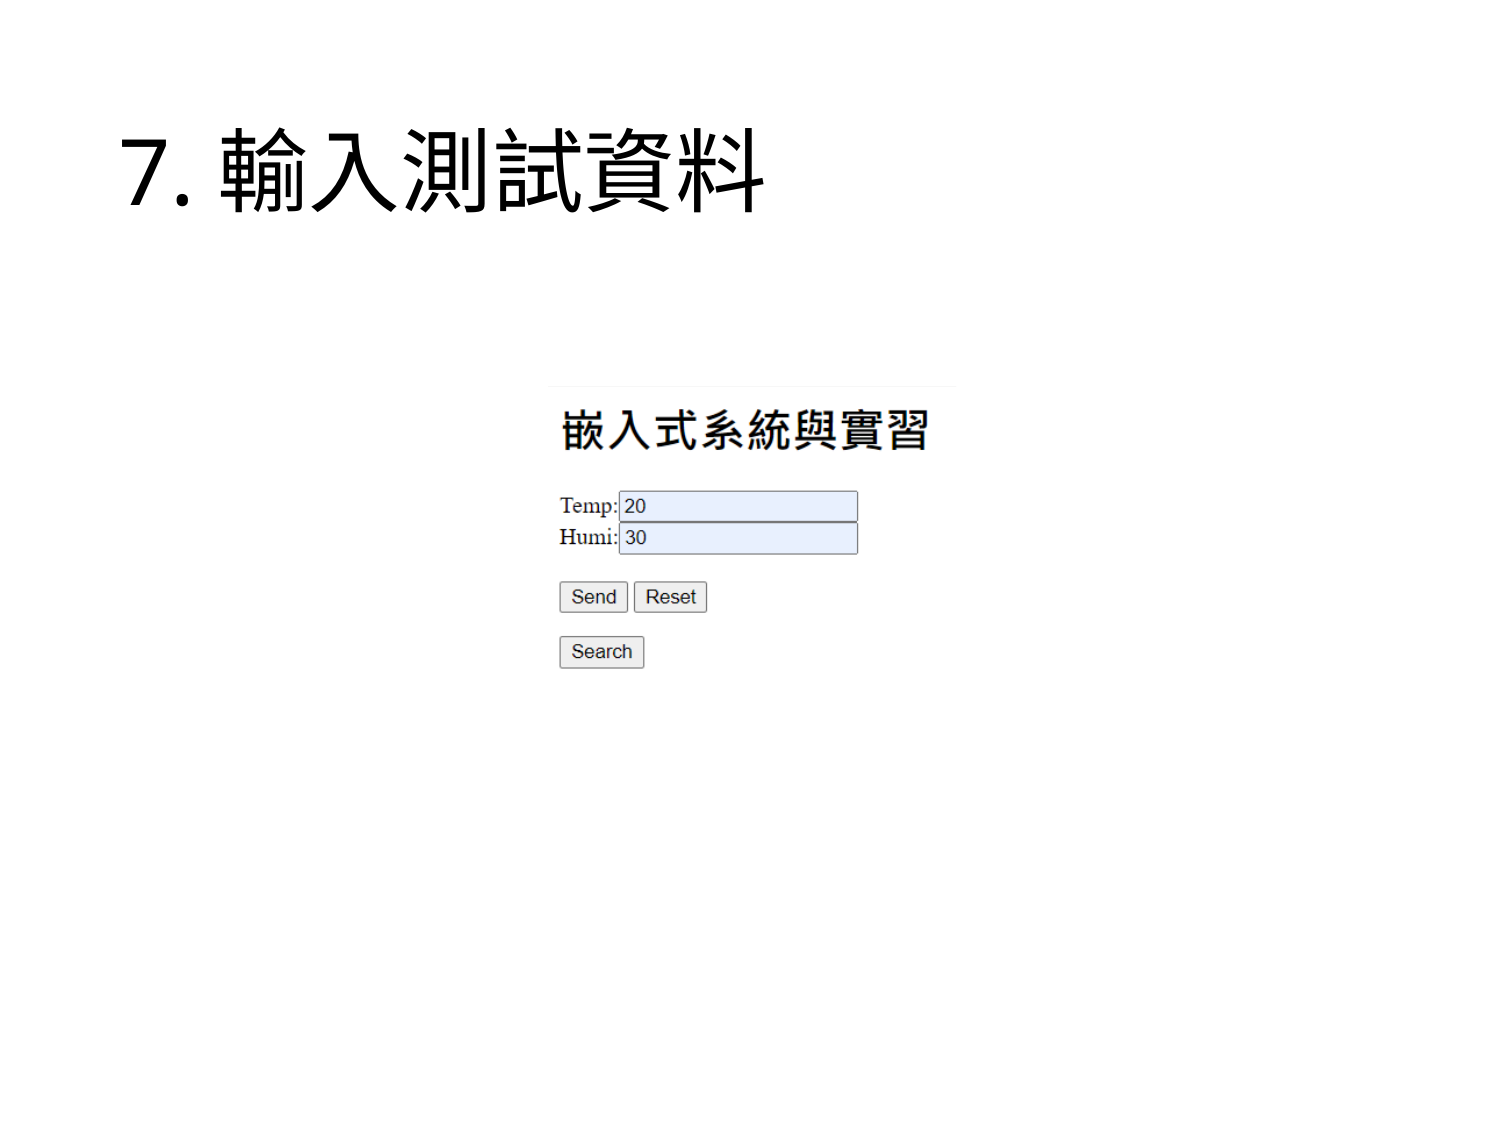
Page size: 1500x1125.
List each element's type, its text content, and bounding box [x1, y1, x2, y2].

title 7.輸入測試資料 [103, 59, 1397, 278]
picture [543, 386, 957, 711]
